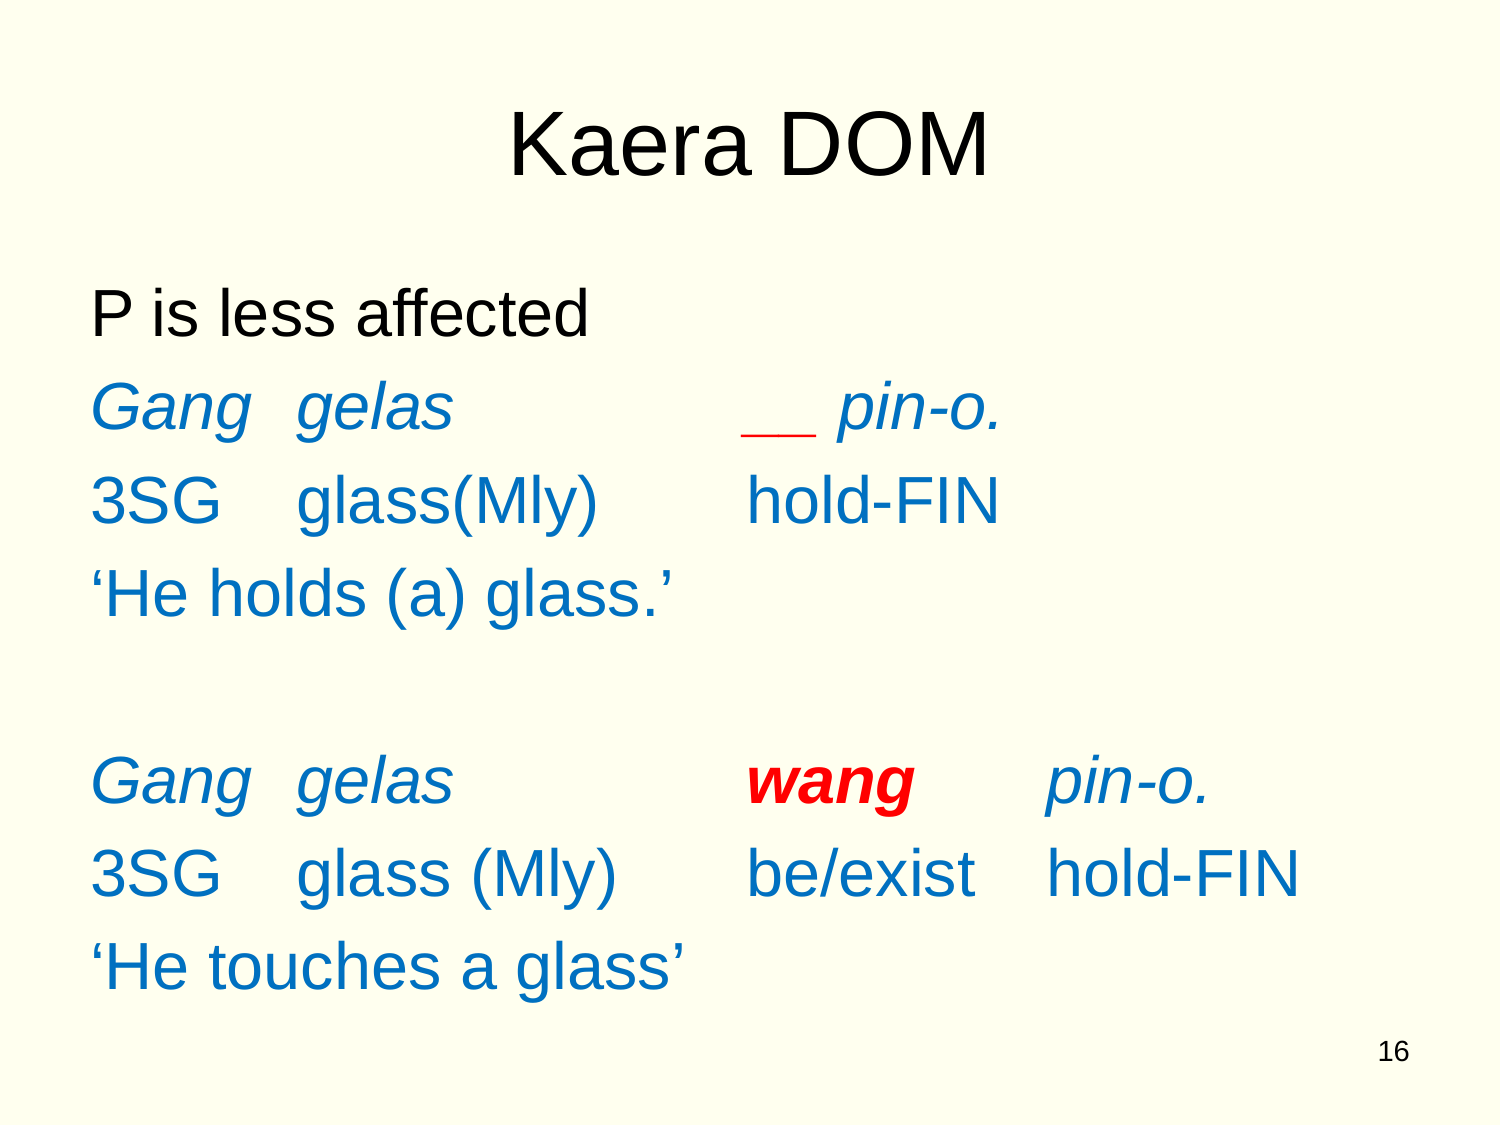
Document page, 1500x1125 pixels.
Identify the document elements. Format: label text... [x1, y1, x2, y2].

title Kaera DOM [74, 44, 1426, 233]
list P is less affected Gang gelas __ pin-o. 3SG glass(Mly) hold-FIN ‘He holds (a) glass.’ Gang gelas wang pin-o. 3SG glass (Mly) be/exist hold-FIN ‘He touches a glass’ [74, 262, 1426, 1006]
slide_number 16 [1074, 1024, 1426, 1103]
